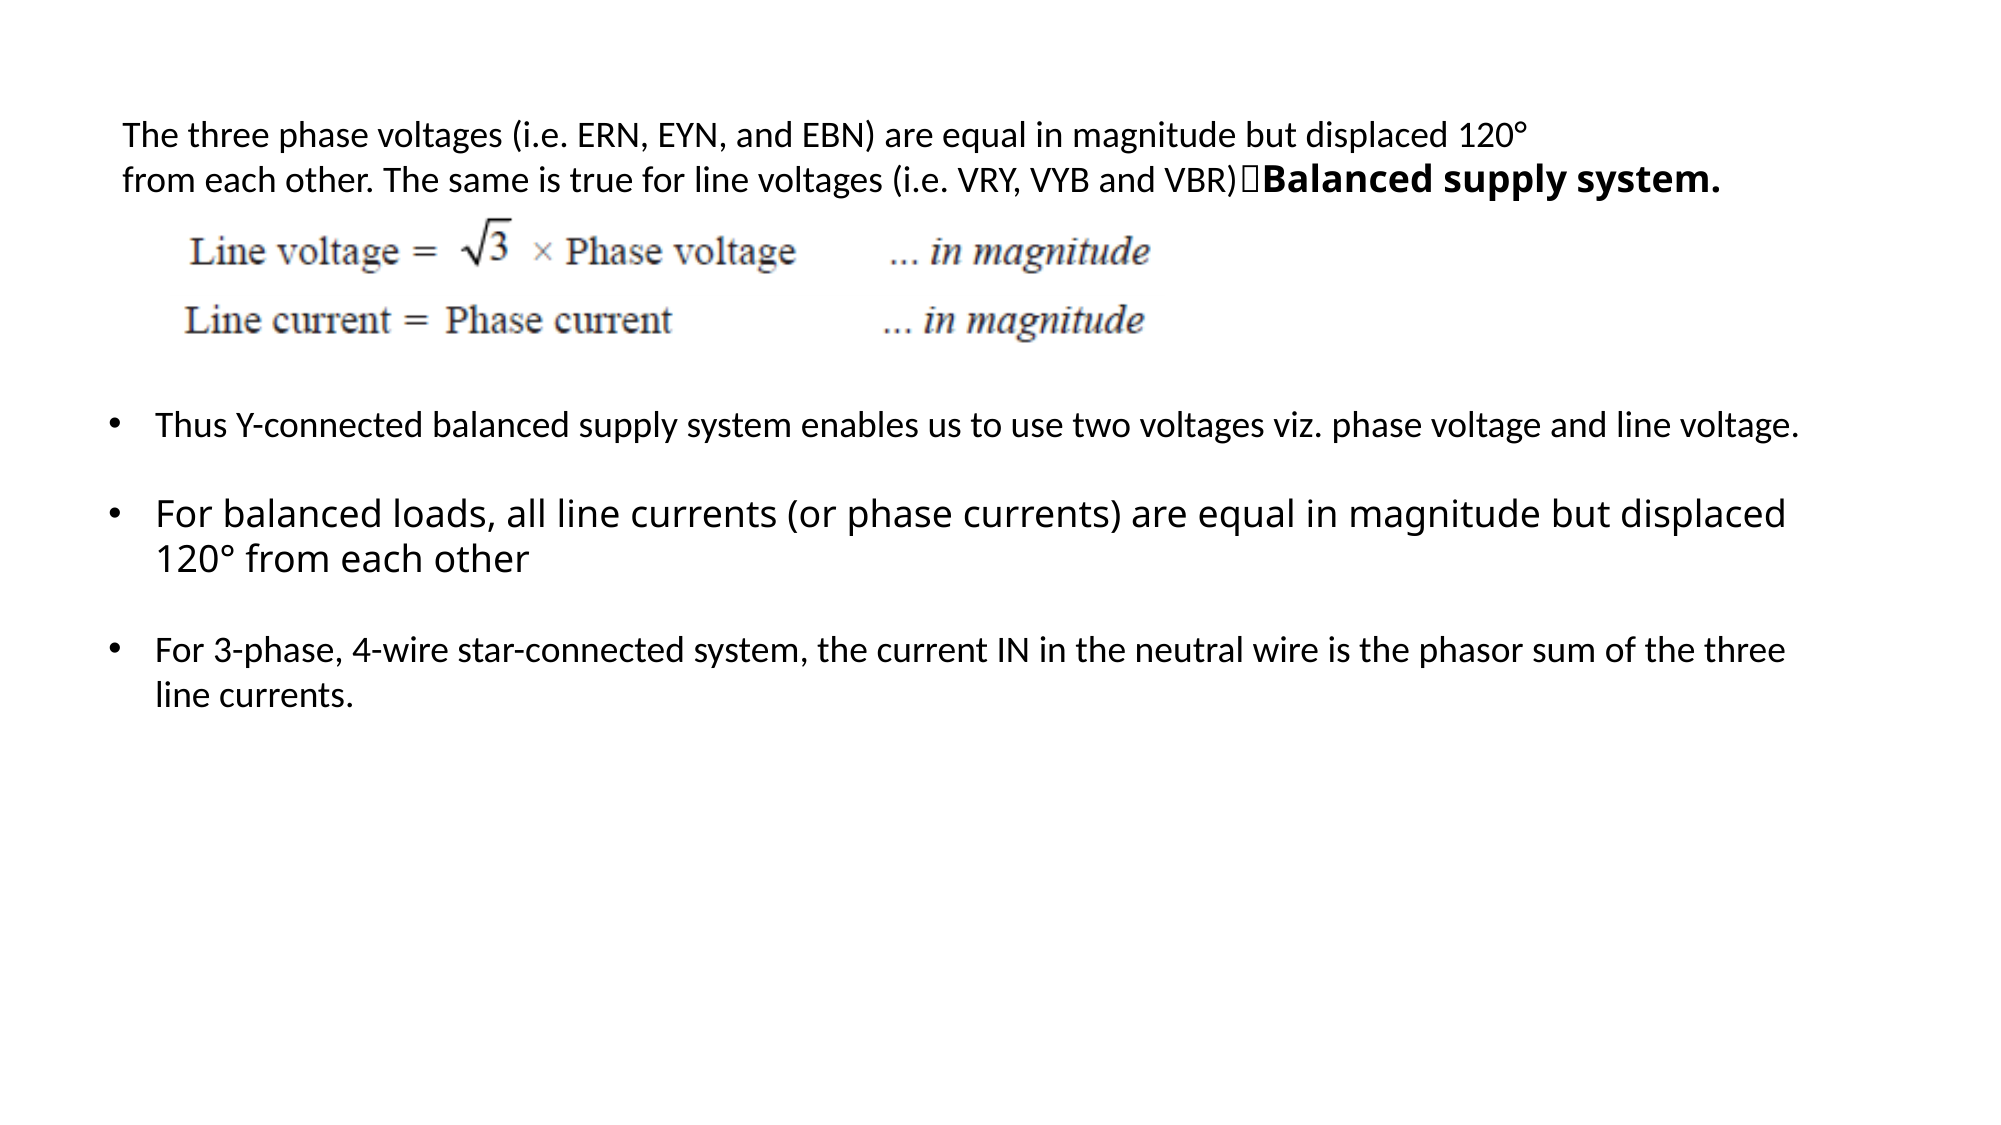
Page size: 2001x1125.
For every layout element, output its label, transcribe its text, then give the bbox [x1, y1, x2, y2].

text_box Thus Y-connected balanced supply system enables us to use two voltages viz. phase voltage and line voltage. For balanced loads, all line currents (or phase currents) are equal in magnitude but displaced 120° from each other For 3-phase, 4-wire star-connected system, the current IN in the neutral wire is the phasor sum of the three line currents. [93, 392, 1848, 723]
picture [160, 208, 1175, 287]
text_box The three phase voltages (i.e. ERN, EYN, and EBN) are equal in magnitude but displaced 120° from each other. The same is true for line voltages (i.e. VRY, VYB and VBR)Balanced supply system. [107, 102, 1737, 207]
picture [169, 294, 1165, 356]
